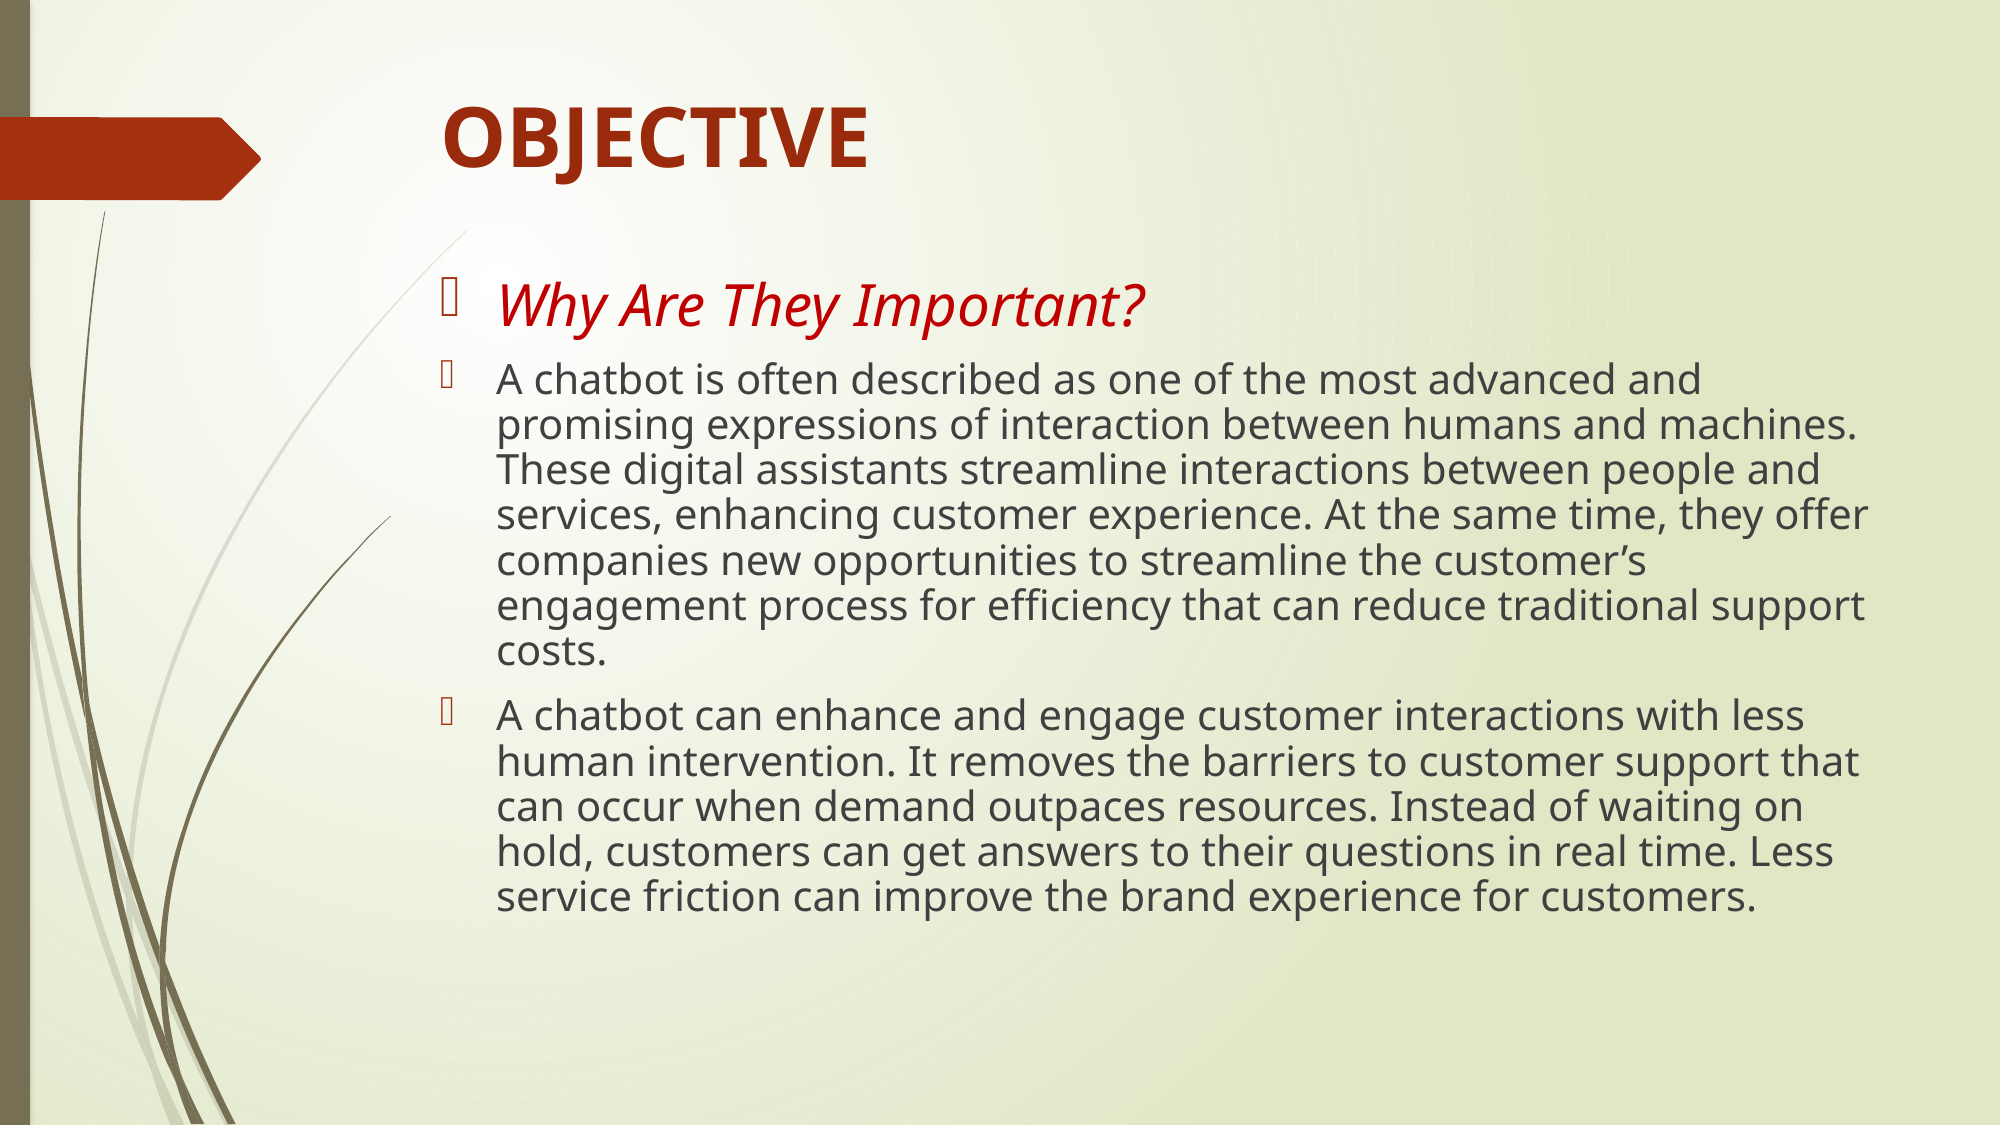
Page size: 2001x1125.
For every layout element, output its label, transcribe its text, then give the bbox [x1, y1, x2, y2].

list Why Are They Important? A chatbot is often described as one of the most advanced and promising expressions of interaction between humans and machines. These digital assistants streamline interactions between people and services, enhancing customer experience. At the same time, they offer companies new opportunities to streamline the customer’s engagement process for efficiency that can reduce traditional support costs. A chatbot can enhance and engage customer interactions with less human intervention. It removes the barriers to customer support that can occur when demand outpaces resources. Instead of waiting on hold, customers can get answers to their questions in real time. Less service friction can improve the brand experience for customers. [424, 260, 1888, 970]
title OBJECTIVE [425, 76, 1888, 260]
